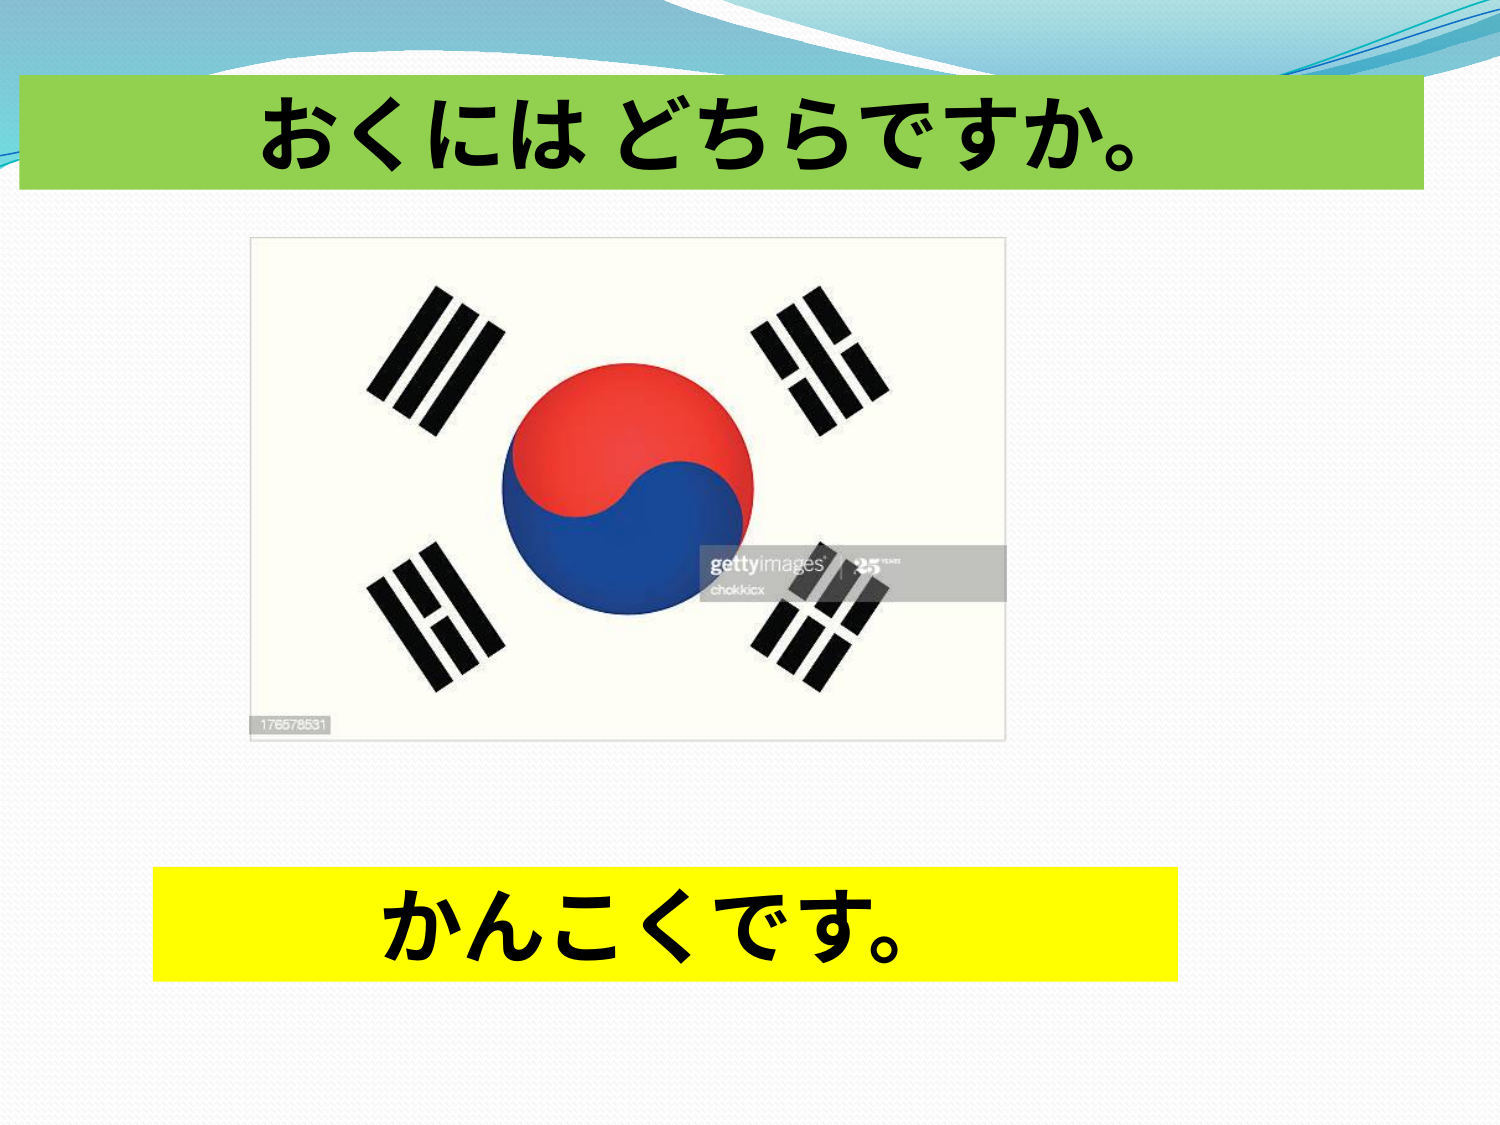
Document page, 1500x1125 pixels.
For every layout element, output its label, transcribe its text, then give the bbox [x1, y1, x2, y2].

text_box おくには どちらですか。 [19, 75, 1424, 190]
text_box かんこくです。 [152, 866, 1178, 982]
picture [249, 237, 1007, 742]
